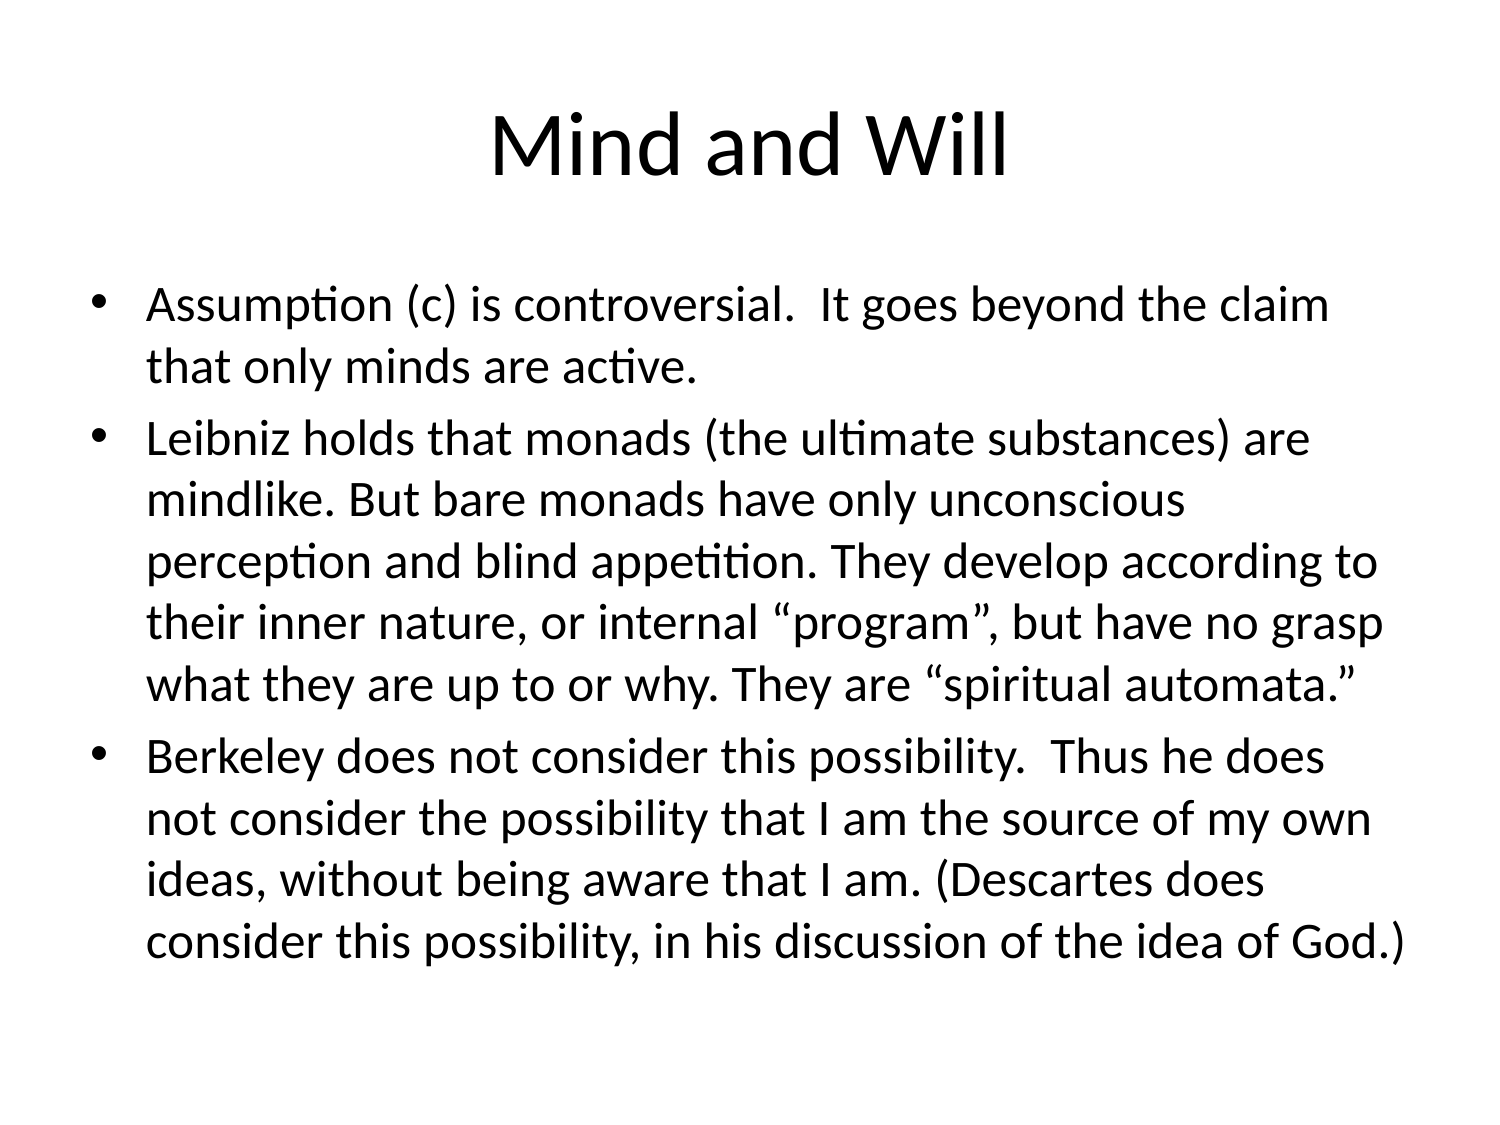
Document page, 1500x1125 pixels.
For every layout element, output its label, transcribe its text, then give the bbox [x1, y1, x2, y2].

list Assumption (c) is controversial. It goes beyond the claim that only minds are active. Leibniz holds that monads (the ultimate substances) are mindlike. But bare monads have only unconscious perception and blind appetition. They develop according to their inner nature, or internal “program”, but have no grasp what they are up to or why. They are “spiritual automata.” Berkeley does not consider this possibility. Thus he does not consider the possibility that I am the source of my own ideas, without being aware that I am. (Descartes does consider this possibility, in his discussion of the idea of God.) [75, 262, 1425, 1005]
title Mind and Will [75, 45, 1425, 233]
